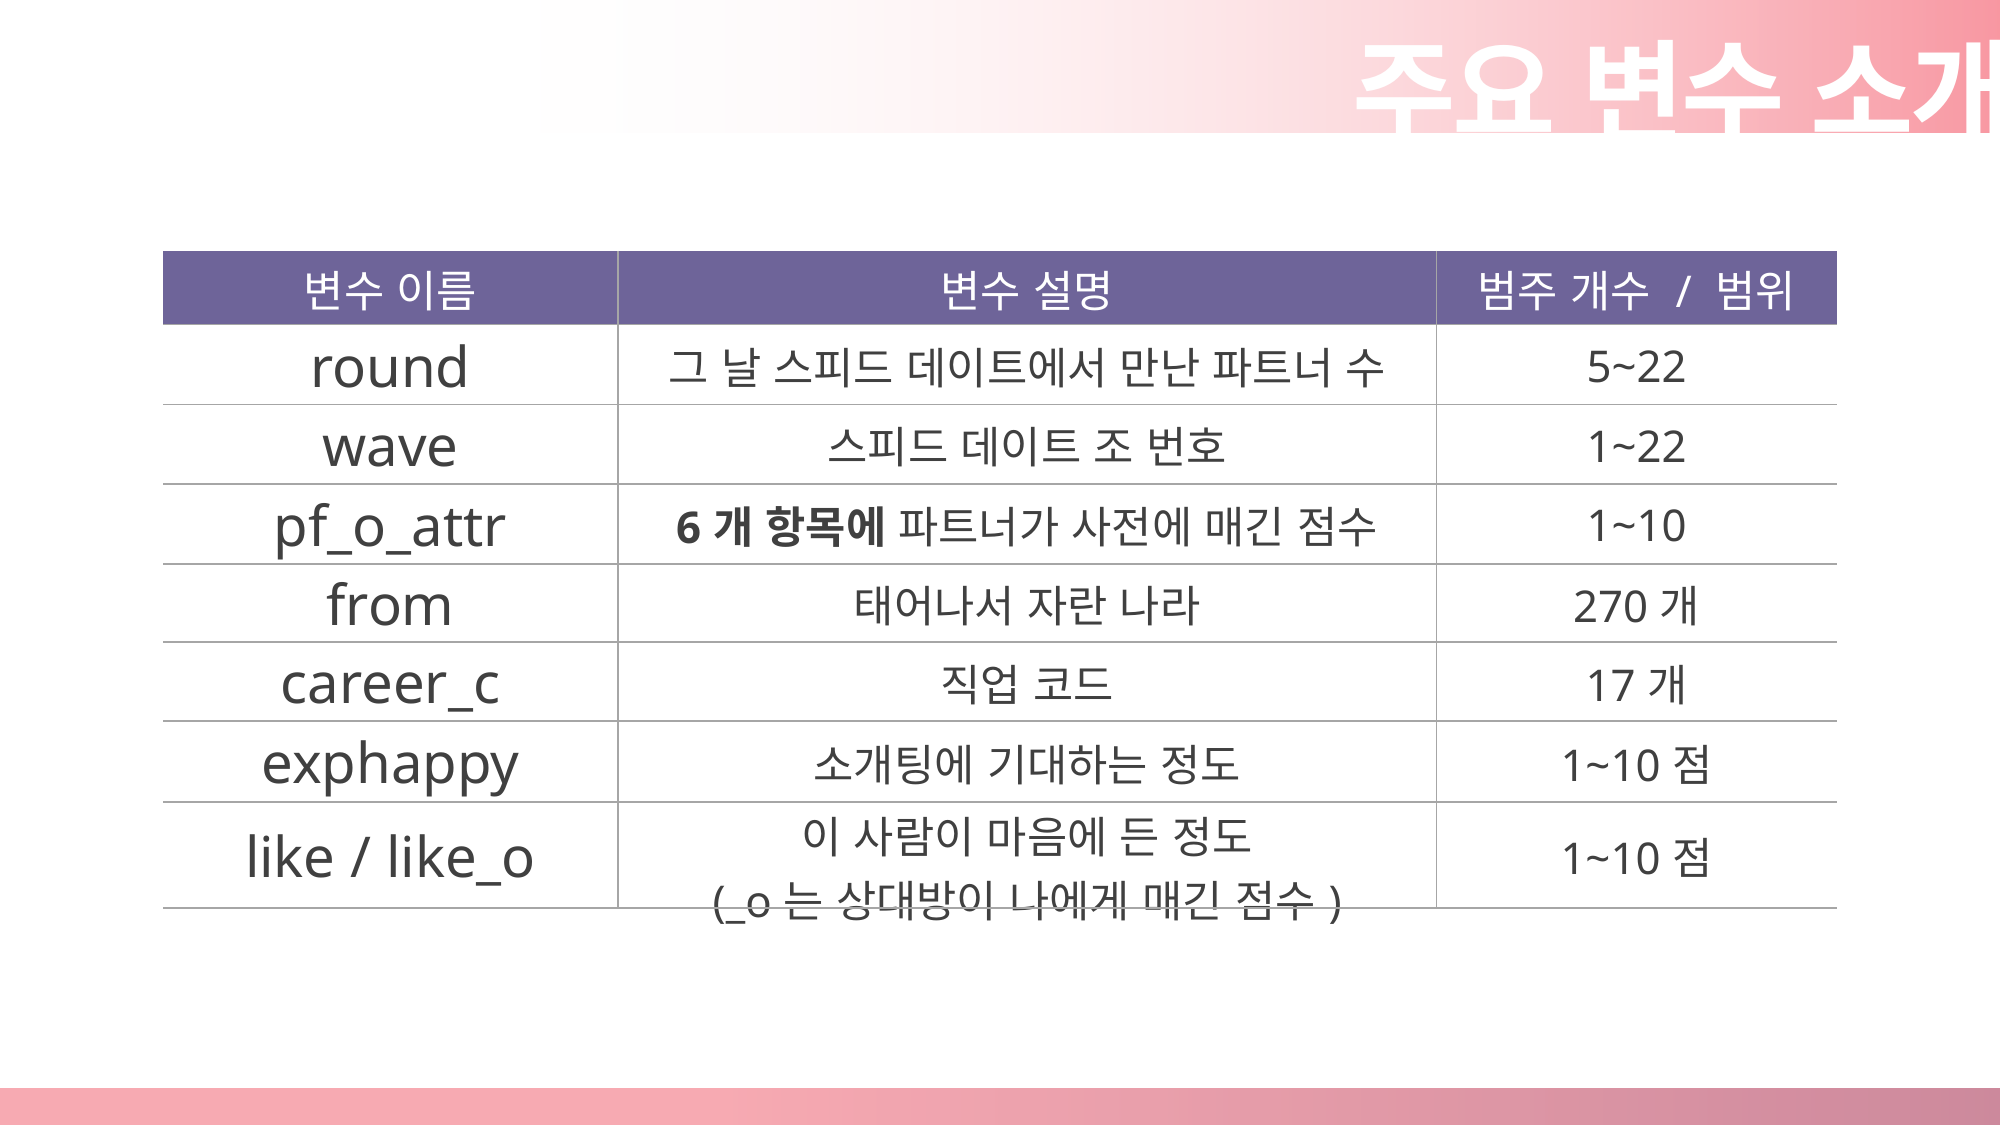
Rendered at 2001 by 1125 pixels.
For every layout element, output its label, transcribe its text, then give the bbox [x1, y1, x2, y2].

table_header 변수 설명 [619, 251, 1436, 324]
table_cell 5~22 [1437, 325, 1837, 404]
table_cell from [163, 565, 617, 641]
text_box [535, 0, 2000, 134]
table_header 범주 개수 / 범위 [1437, 251, 1837, 324]
table_cell 소개팅에 기대하는 정도 [619, 722, 1436, 801]
table_cell 태어나서 자란 나라 [619, 565, 1436, 641]
table_cell 이 사람이 마음에 든 정도 (_o는 상대방이 나에게 매긴 점수) [619, 803, 1436, 907]
table_cell like / like_o [163, 803, 617, 907]
text_box 주요 변수 소개 [1337, 14, 2000, 164]
table_cell 6개 항목에 파트너가 사전에 매긴 점수 [619, 485, 1436, 563]
table_cell pf_o_attr [163, 485, 617, 563]
table_cell 17개 [1437, 643, 1837, 720]
table_cell 그 날 스피드 데이트에서 만난 파트너 수 [619, 325, 1436, 404]
table_cell exphappy [163, 722, 617, 801]
table_cell 스피드 데이트 조 번호 [619, 405, 1436, 483]
table_cell wave [163, 405, 617, 483]
table_cell 1~10 [1437, 485, 1837, 563]
table_cell 1~10점 [1437, 803, 1837, 907]
table_cell 1~22 [1437, 405, 1837, 483]
table_cell career_c [163, 643, 617, 720]
table_header 변수 이름 [163, 251, 617, 324]
table_cell 270개 [1437, 565, 1837, 641]
table_cell 1~10점 [1437, 722, 1837, 801]
text_box [0, 1088, 2000, 1125]
table_cell 직업 코드 [619, 643, 1436, 720]
table_cell round [163, 325, 617, 404]
